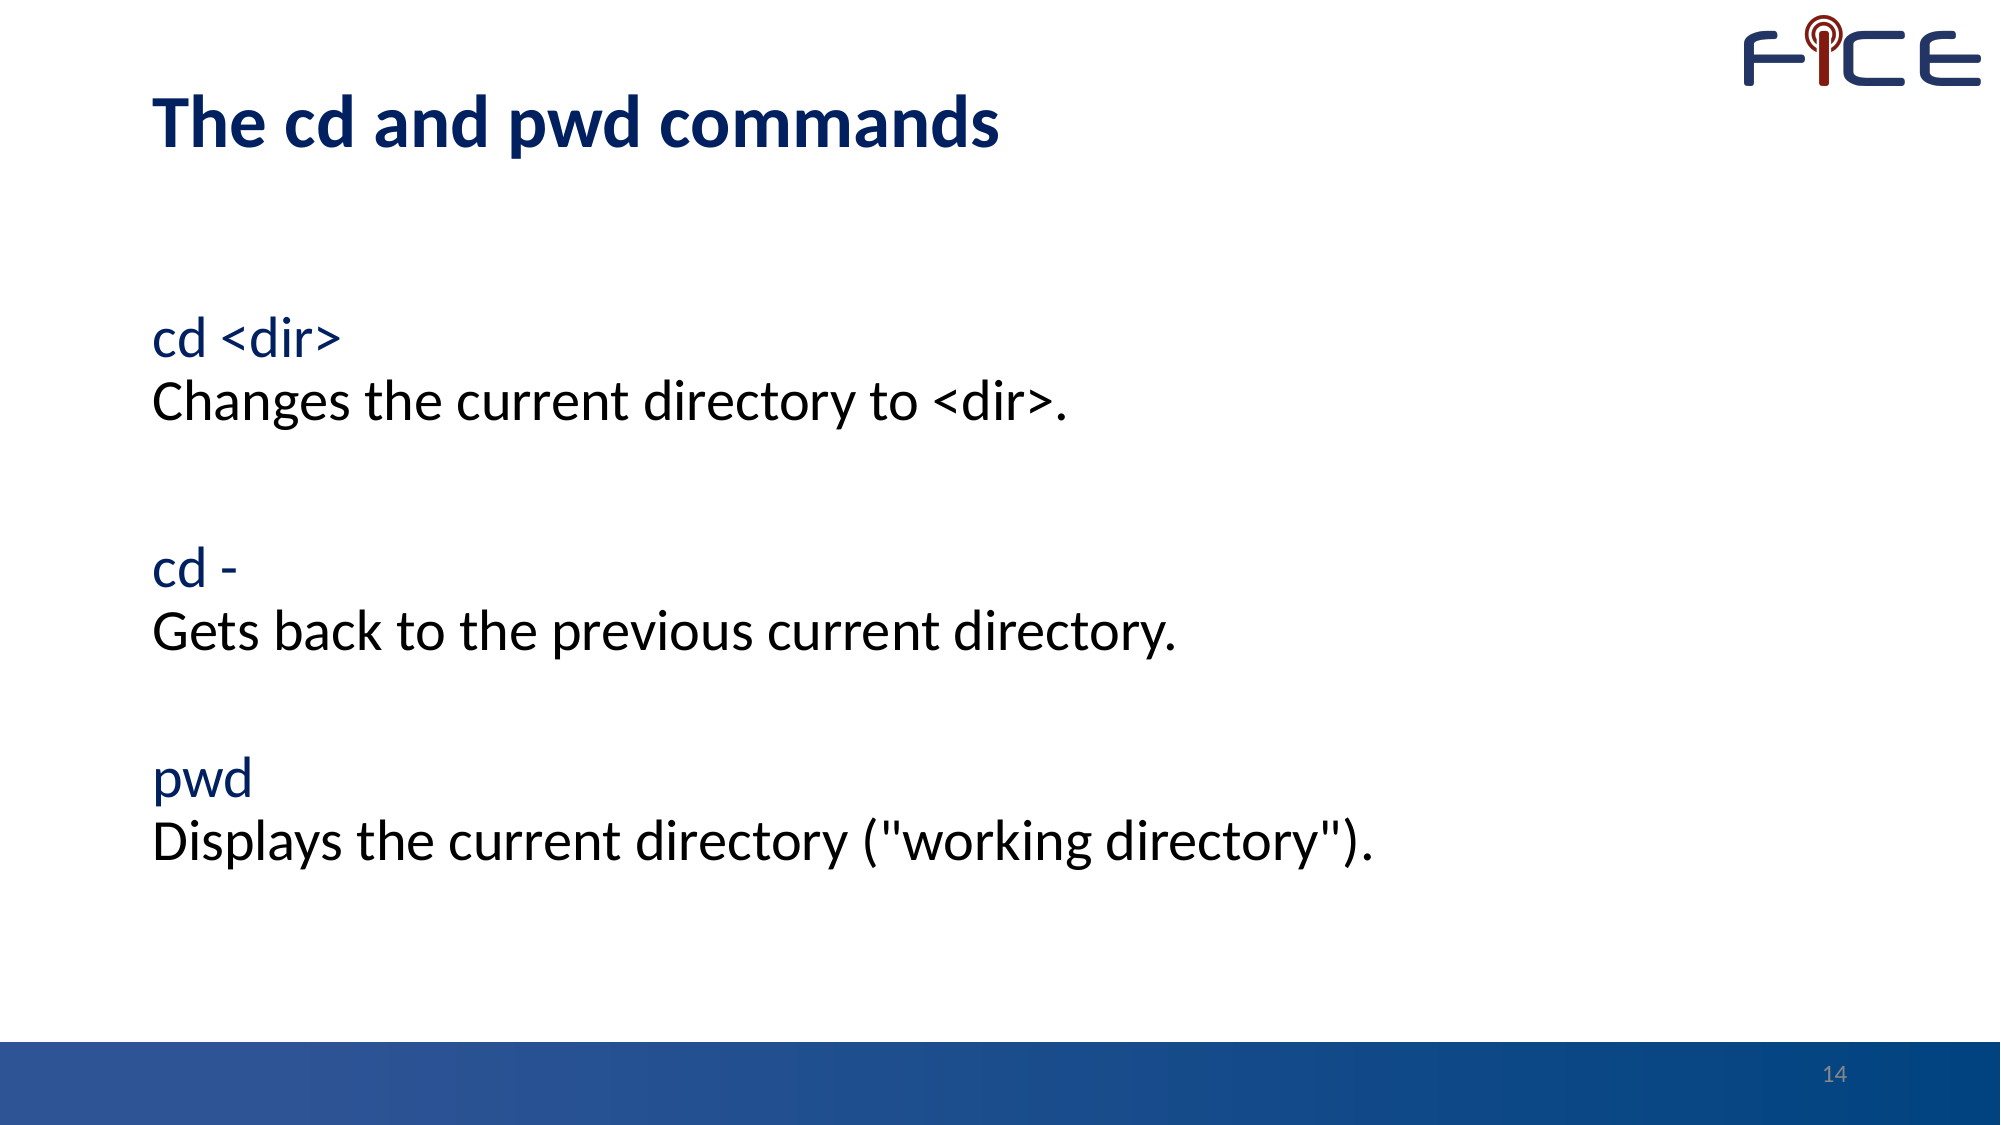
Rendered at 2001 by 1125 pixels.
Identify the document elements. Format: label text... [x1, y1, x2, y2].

title The cd and pwd commands [137, 59, 1863, 278]
picture [1744, 15, 1981, 86]
list cd <dir> Changes the current directory to <dir>. cd - Gets back to the previous current directory. pwd Displays the current directory ("working directory"). [137, 299, 1863, 1014]
slide_number 14 [1412, 1042, 1863, 1103]
